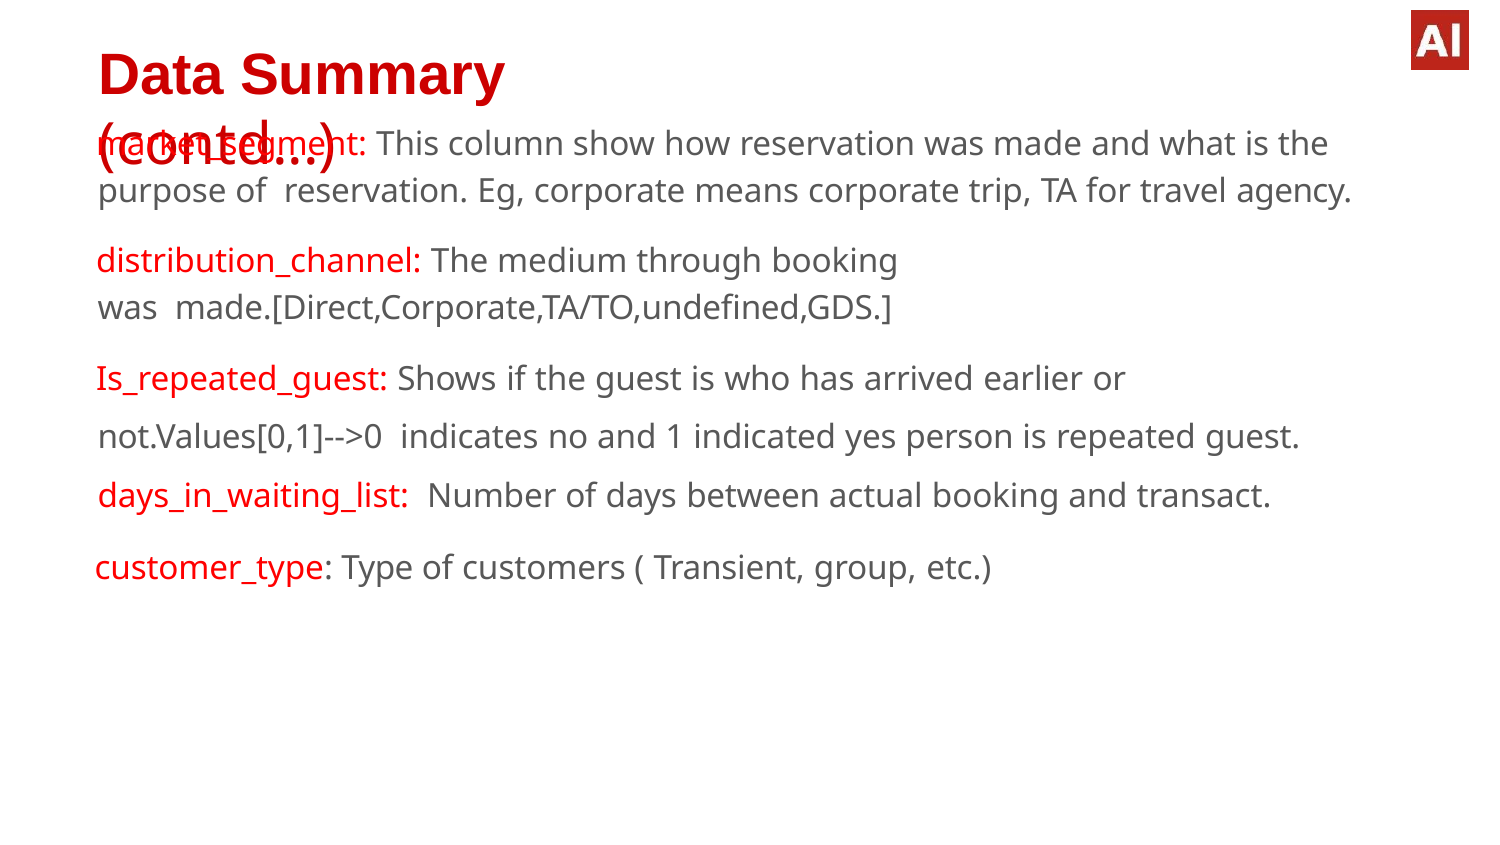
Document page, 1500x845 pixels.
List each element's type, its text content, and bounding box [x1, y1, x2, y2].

title Data Summary (contd...) [96, 33, 754, 113]
picture [1411, 10, 1469, 70]
text_box market_segment: This column show how reservation was made and what is the purpose of reservation. Eg, corporate means corporate trip, TA for travel agency. distribution_channel: The medium through booking was made.[Direct,Corporate,TA/TO,undefined,GDS.] Is_repeated_guest: Shows if the guest is who has arrived earlier or not.Values[0,1]-->0 indicates no and 1 indicated yes person is repeated guest. days_in_waiting_list: Number of days between actual booking and transact. customer_type: Type of customers ( Transient, group, etc.) [93, 113, 1437, 586]
